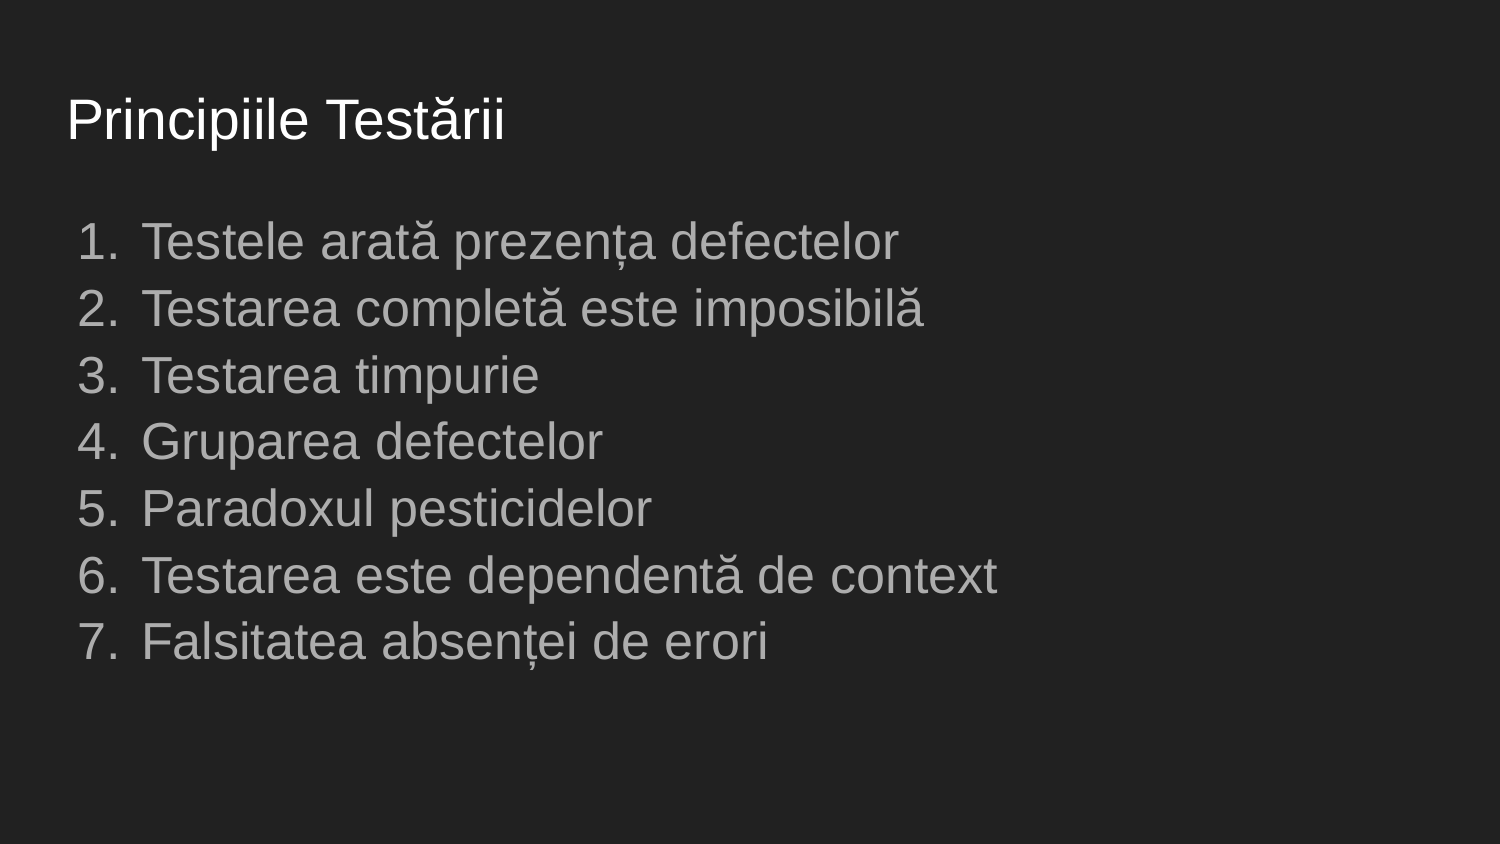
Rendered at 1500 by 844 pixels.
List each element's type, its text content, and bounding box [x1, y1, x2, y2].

list Testele arată prezența defectelor Testarea completă este imposibilă Testarea timpurie Gruparea defectelor Paradoxul pesticidelor Testarea este dependentă de context Falsitatea absenței de erori [51, 189, 1449, 750]
title Principiile Testării [51, 72, 1449, 167]
